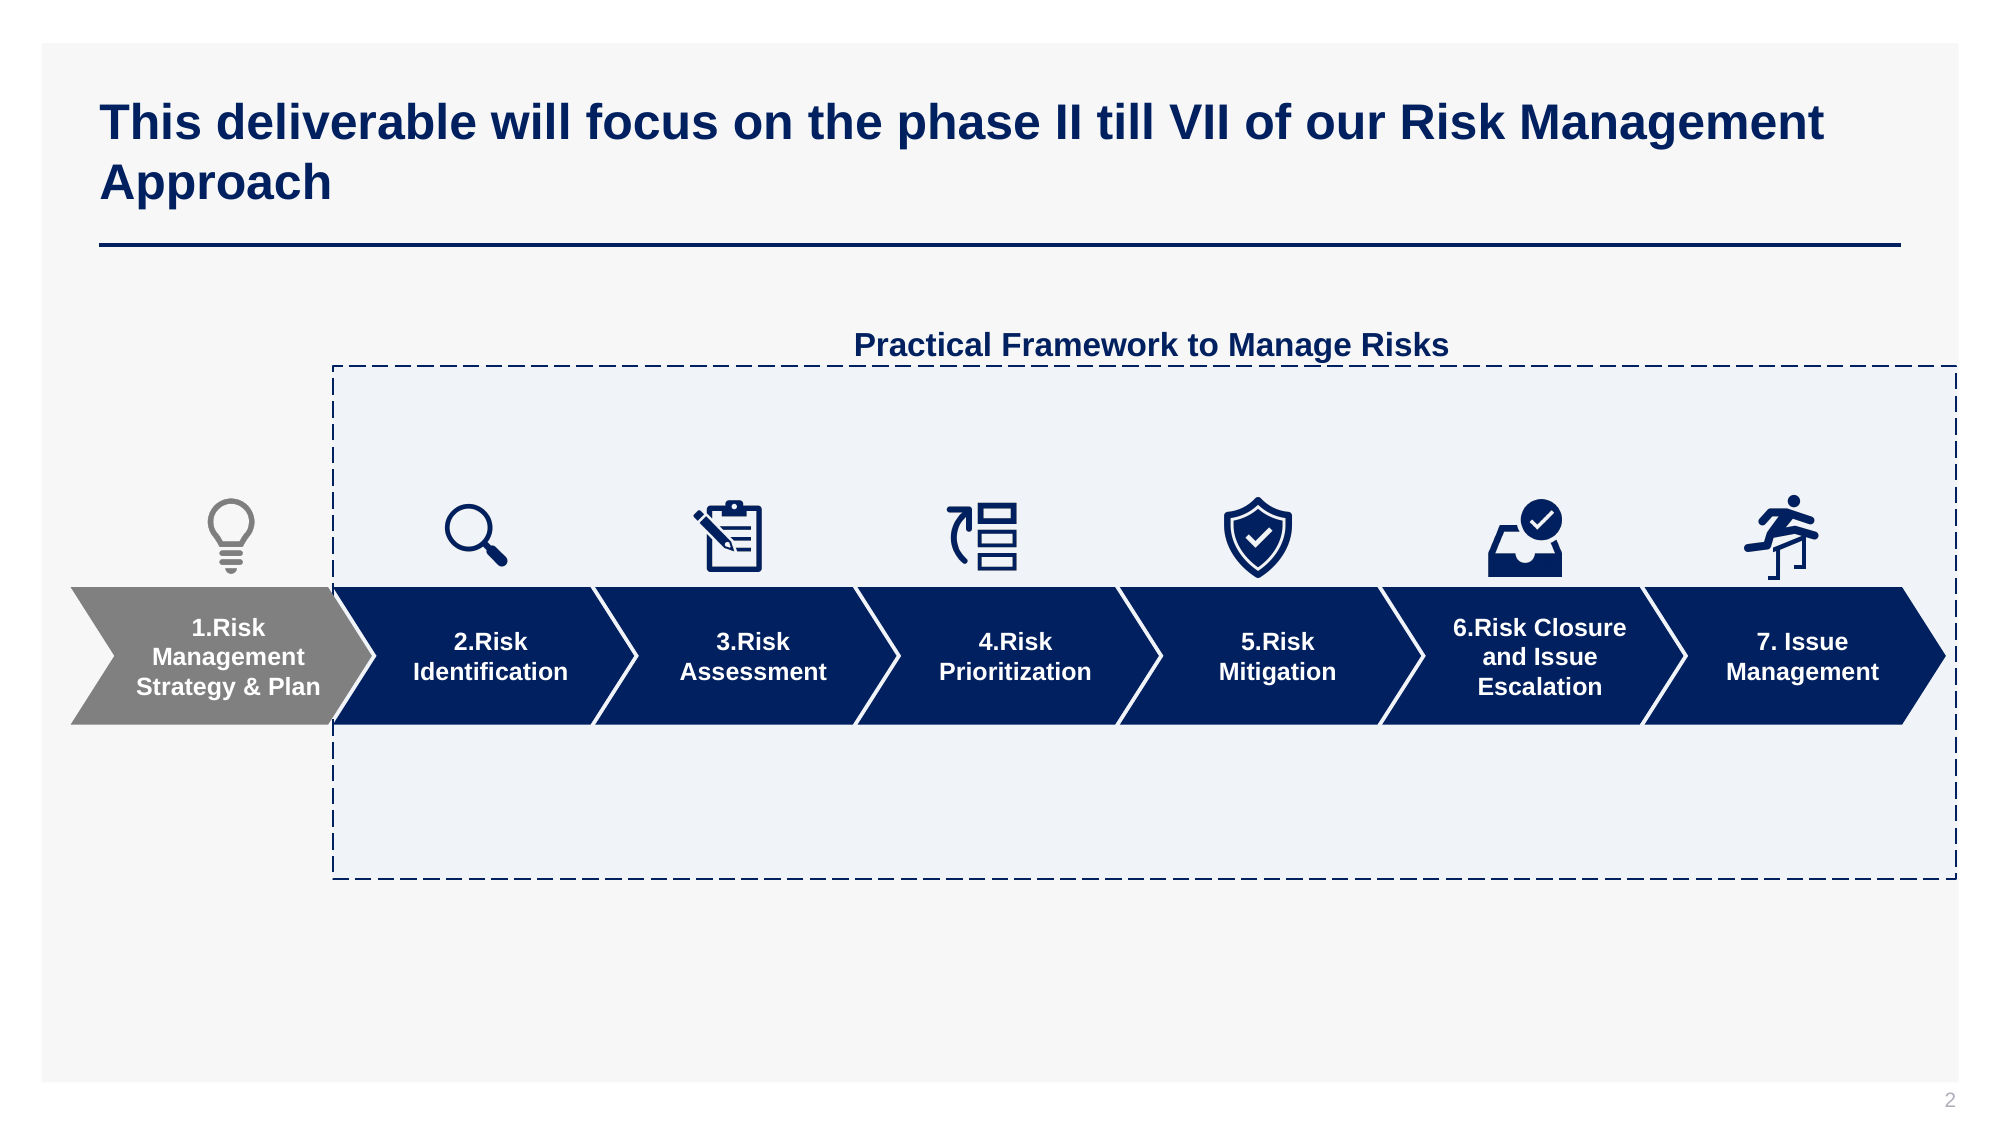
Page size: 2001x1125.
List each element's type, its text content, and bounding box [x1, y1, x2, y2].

text_box Practical Framework to Manage Risks [332, 315, 1957, 371]
slide_number 2 [1506, 1088, 1957, 1119]
text_box 4.Risk Prioritization [857, 587, 1159, 725]
text_box 1.Risk Management Strategy & Plan [70, 587, 372, 725]
picture [1473, 486, 1577, 590]
picture [1210, 489, 1306, 585]
text_box 3.Risk Assessment [595, 587, 897, 725]
picture [188, 493, 274, 579]
picture [689, 493, 774, 579]
picture [934, 490, 1028, 583]
text_box 7. Issue Management [1644, 587, 1946, 725]
text_box 2.Risk Identification [332, 587, 635, 725]
title This deliverable will focus on the phase II till VII of our Risk Management Approach [84, 59, 1901, 239]
text_box 5.Risk Mitigation [1119, 587, 1422, 725]
text_box [332, 371, 1957, 880]
text_box 6.Risk Closure and Issue Escalation [1382, 587, 1684, 725]
picture [438, 497, 514, 573]
picture [1734, 489, 1830, 585]
